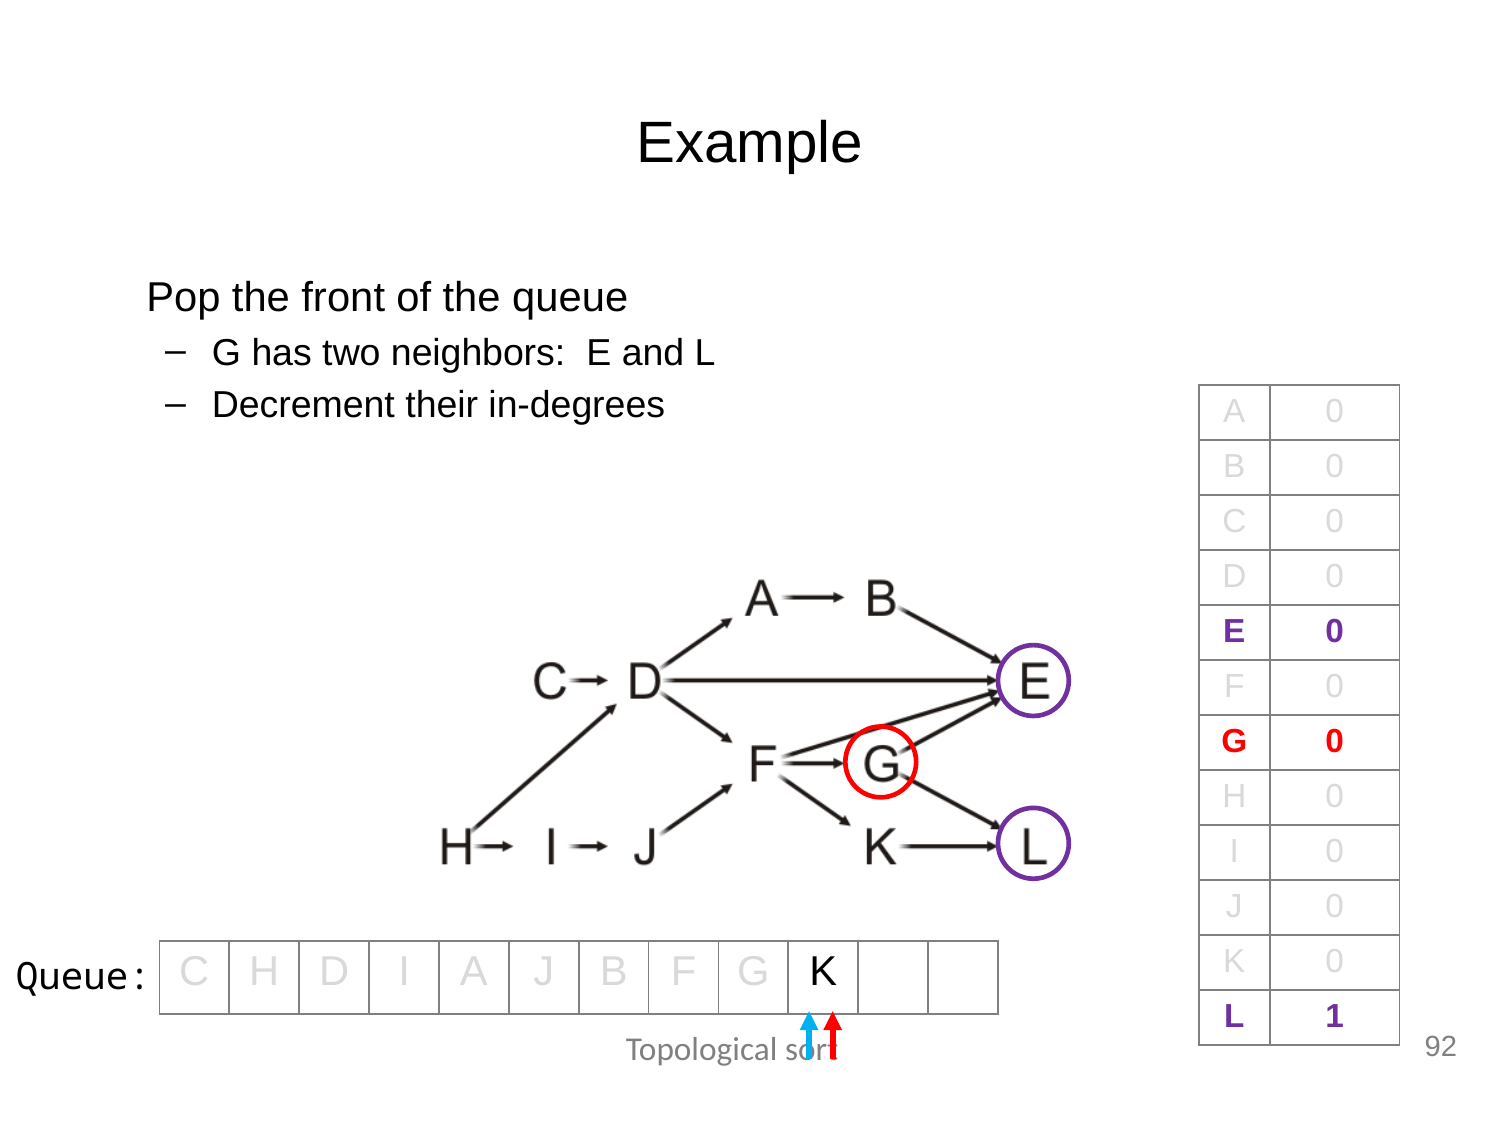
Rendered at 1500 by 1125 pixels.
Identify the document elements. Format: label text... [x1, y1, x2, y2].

table_cell H [1200, 771, 1269, 824]
table_header K [789, 942, 857, 1013]
table_cell K [1200, 936, 1269, 989]
table_cell G [1200, 716, 1269, 769]
table_header D [300, 942, 368, 1013]
text_box Queue: [1, 944, 166, 1005]
table_cell 0 [1271, 826, 1399, 879]
table_cell F [1200, 661, 1269, 714]
table_header H [230, 942, 298, 1013]
list Pop the front of the queue G has two neighbors: E and L Decrement their in-degrees [74, 262, 1426, 1006]
table_cell C [1200, 496, 1269, 549]
table_cell 0 [1271, 771, 1399, 824]
table_cell 0 [1271, 716, 1399, 769]
table_header F [649, 942, 718, 1013]
table_header [929, 942, 997, 1013]
table_cell J [1200, 881, 1269, 934]
table_cell 0 [1271, 441, 1399, 494]
table_header J [510, 942, 578, 1013]
table_cell I [1200, 826, 1269, 879]
table_cell 0 [1271, 936, 1399, 989]
table_cell B [1200, 441, 1269, 494]
table_cell 0 [1271, 496, 1399, 549]
picture [418, 562, 1081, 882]
table_header A [1200, 386, 1269, 439]
table_cell E [1200, 606, 1269, 659]
table_header I [370, 942, 438, 1013]
table_cell 1 [1271, 991, 1399, 1044]
title Example [74, 44, 1426, 233]
table_header [859, 942, 927, 1013]
table_cell D [1200, 551, 1269, 604]
table_header B [580, 942, 648, 1013]
table_cell L [1200, 991, 1269, 1044]
table_cell 0 [1271, 606, 1399, 659]
table_header G [719, 942, 787, 1013]
table_cell 0 [1271, 551, 1399, 604]
table_cell 0 [1271, 661, 1399, 714]
table_header A [440, 942, 508, 1013]
table_header C [160, 942, 228, 1013]
table_header 0 [1271, 386, 1399, 439]
table_cell 0 [1271, 881, 1399, 934]
